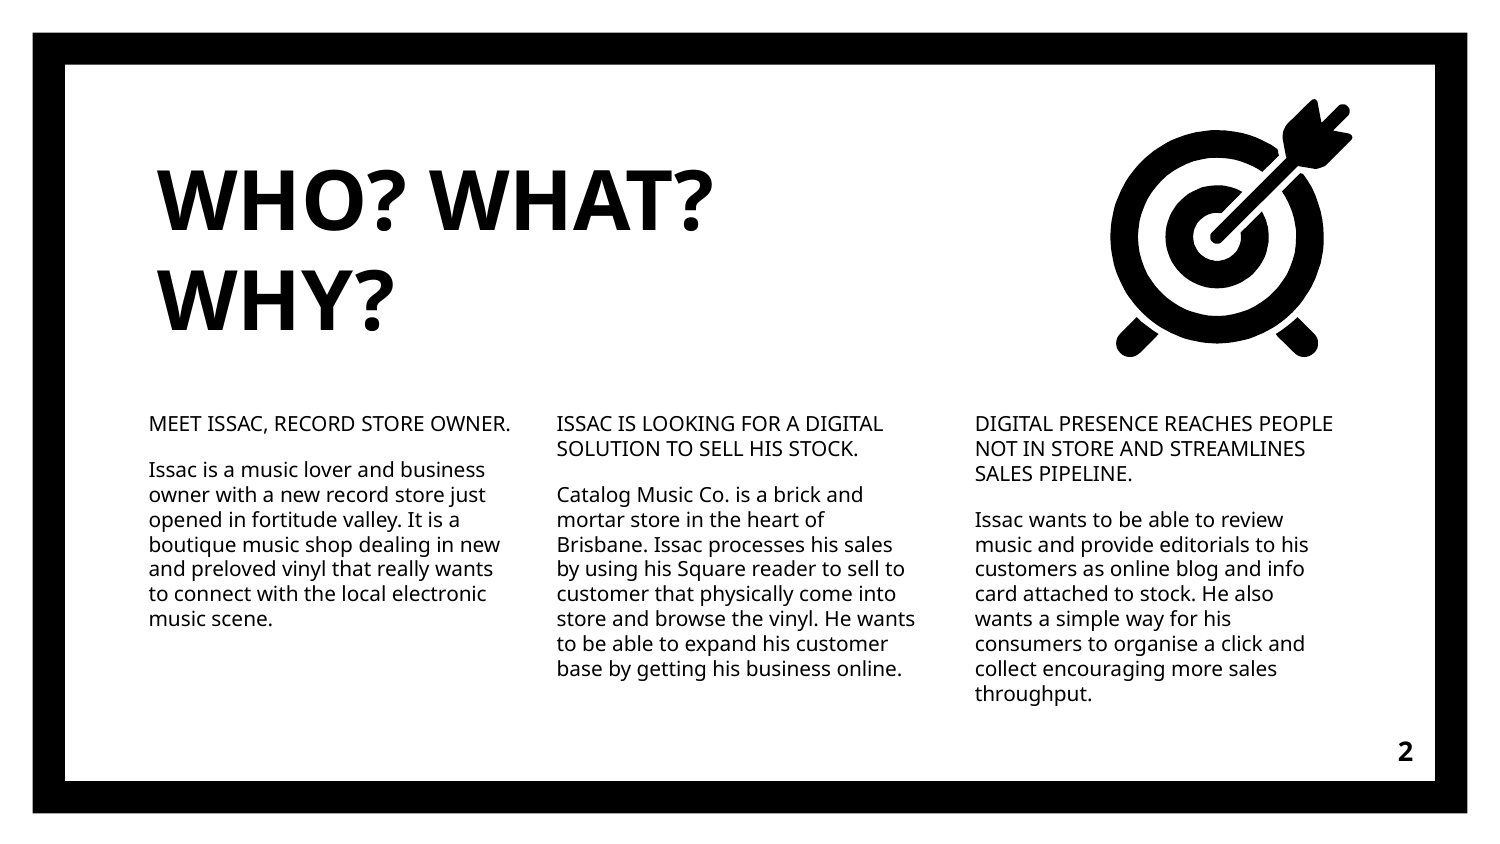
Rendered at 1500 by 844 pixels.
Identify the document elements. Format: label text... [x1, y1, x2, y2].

list DIGITAL PRESENCE REACHES PEOPLE NOT IN STORE AND STREAMLINES SALES PIPELINE. Issac wants to be able to review music and provide editorials to his customers as online blog and info card attached to stock. He also wants a simple way for his consumers to organise a click and collect encouraging more sales throughput. [959, 395, 1353, 730]
list ISSAC IS LOOKING FOR A DIGITAL SOLUTION TO SELL HIS STOCK. Catalog Music Co. is a brick and mortar store in the heart of Brisbane. Issac processes his sales by using his Square reader to sell to customer that physically come into store and browse the vinyl. He wants to be able to expand his customer base by getting his business online. [541, 395, 935, 730]
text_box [1110, 98, 1353, 358]
list MEET ISSAC, RECORD STORE OWNER. Issac is a music lover and business owner with a new record store just opened in fortitude valley. It is a boutique music shop dealing in new and preloved vinyl that really wants to connect with the local electronic music scene. [133, 395, 527, 730]
title WHO? WHAT? WHY? [142, 139, 978, 363]
slide_number ‹#› [1338, 720, 1429, 786]
